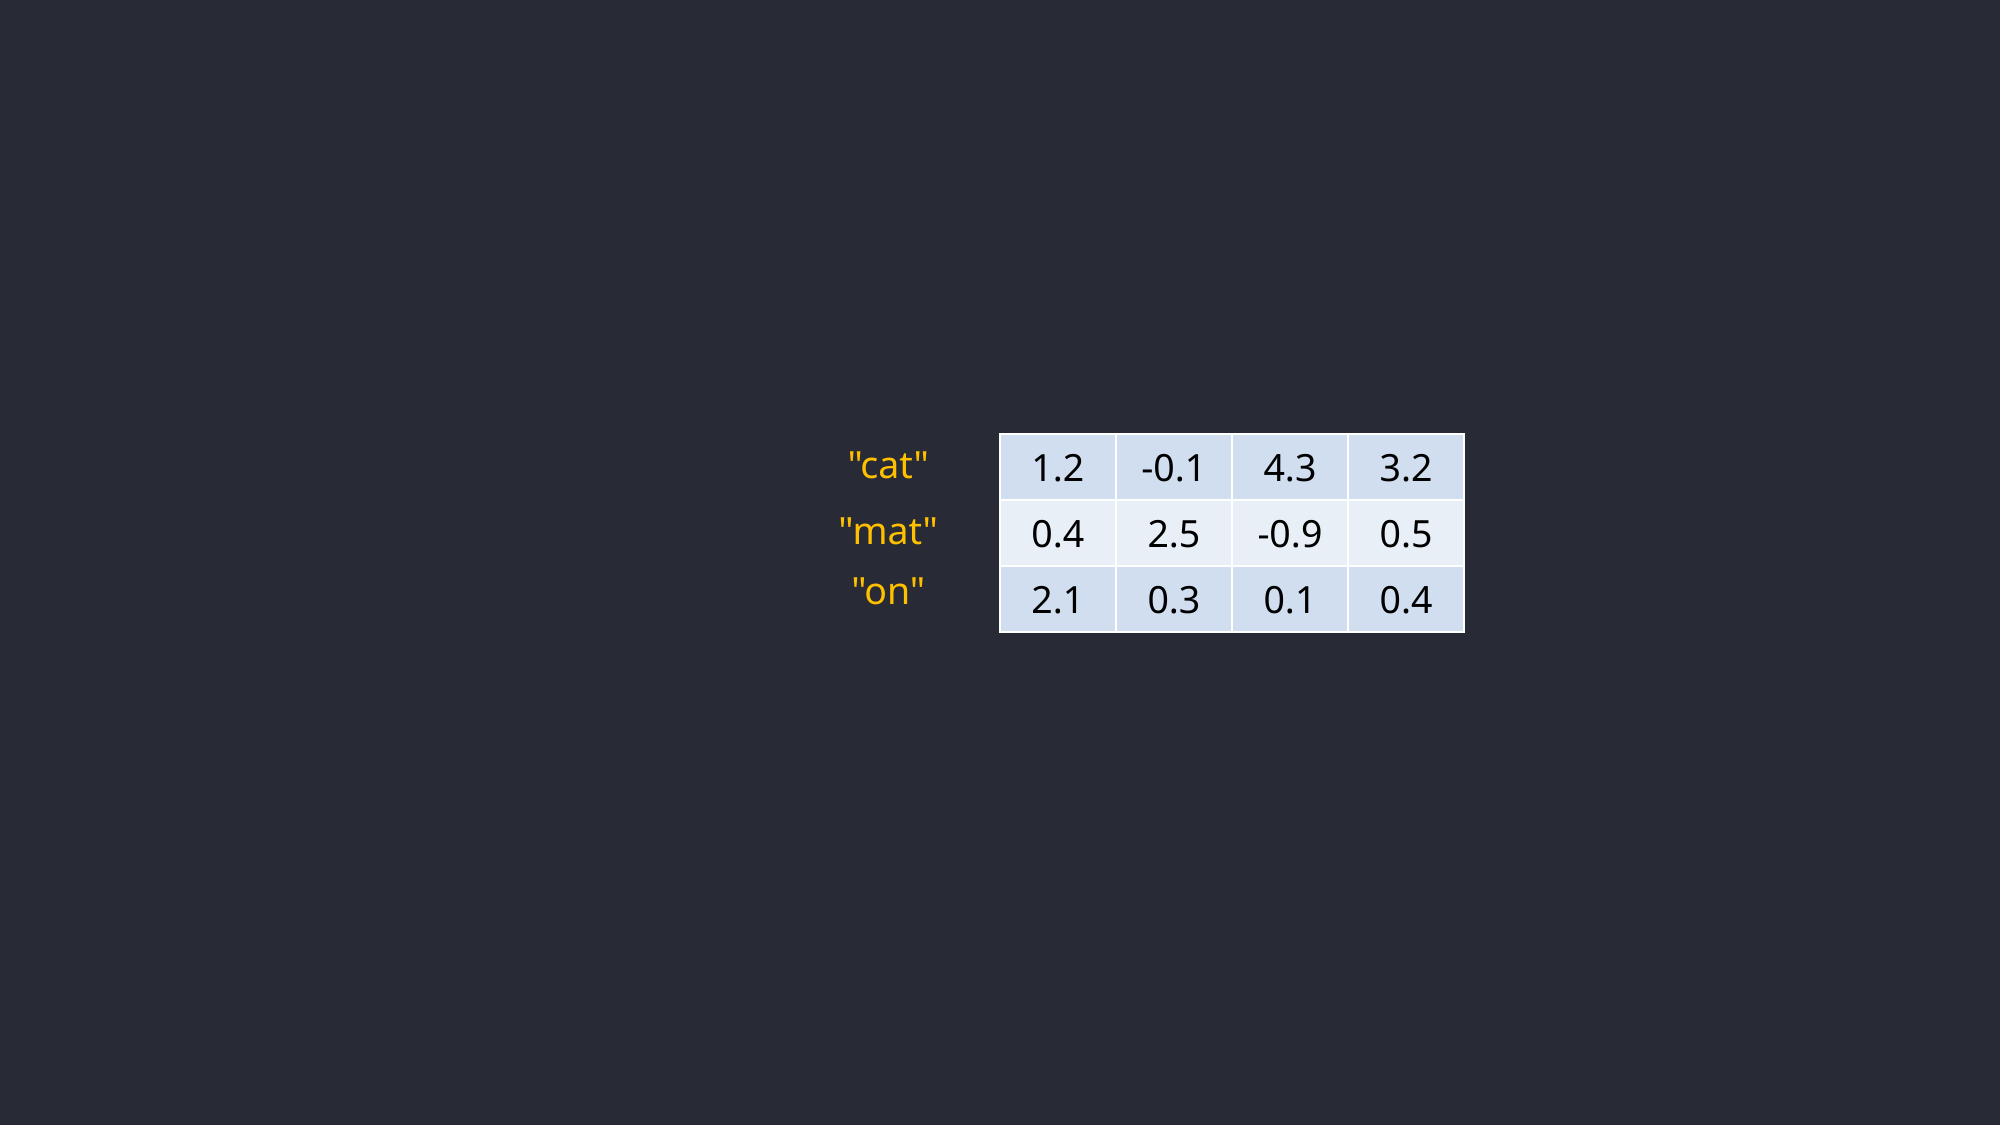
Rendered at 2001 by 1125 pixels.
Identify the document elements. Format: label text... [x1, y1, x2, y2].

table_cell -0.9 [1233, 501, 1347, 565]
table_cell 2.1 [1001, 567, 1115, 631]
table_cell 0.4 [1001, 501, 1115, 565]
text_box "on" [813, 559, 964, 620]
table_header -0.1 [1117, 435, 1231, 499]
table_header 3.2 [1349, 435, 1463, 499]
table_cell 0.3 [1117, 567, 1231, 631]
table_header 1.2 [1001, 435, 1115, 499]
table_cell 2.5 [1117, 501, 1231, 565]
text_box "cat" [813, 433, 964, 494]
table_cell 0.4 [1349, 567, 1463, 631]
table_cell 0.5 [1349, 501, 1463, 565]
text_box "mat" [813, 499, 964, 559]
table_header 4.3 [1233, 435, 1347, 499]
table_cell 0.1 [1233, 567, 1347, 631]
